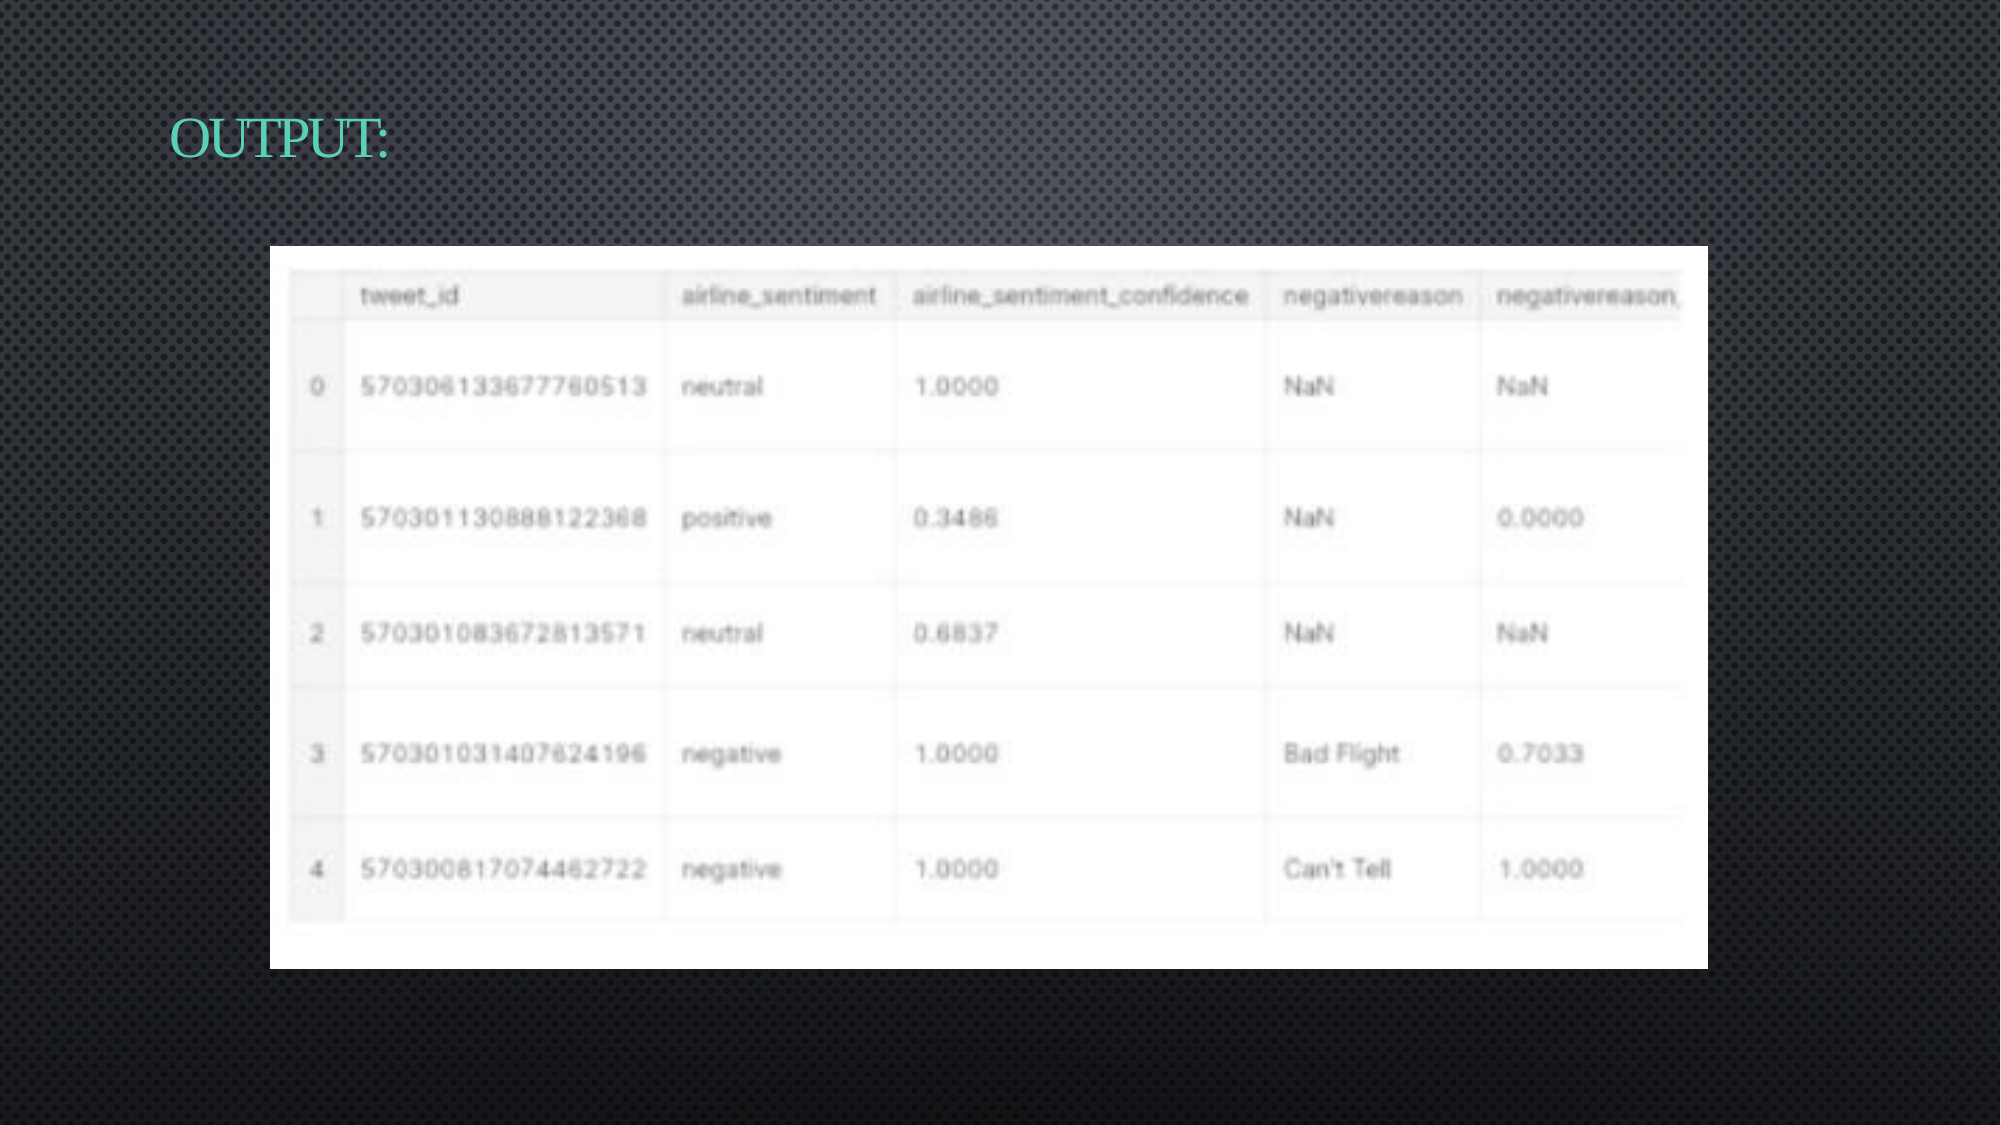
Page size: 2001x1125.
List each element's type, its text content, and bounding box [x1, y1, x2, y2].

title Output: [167, 37, 487, 228]
picture [269, 246, 1708, 969]
